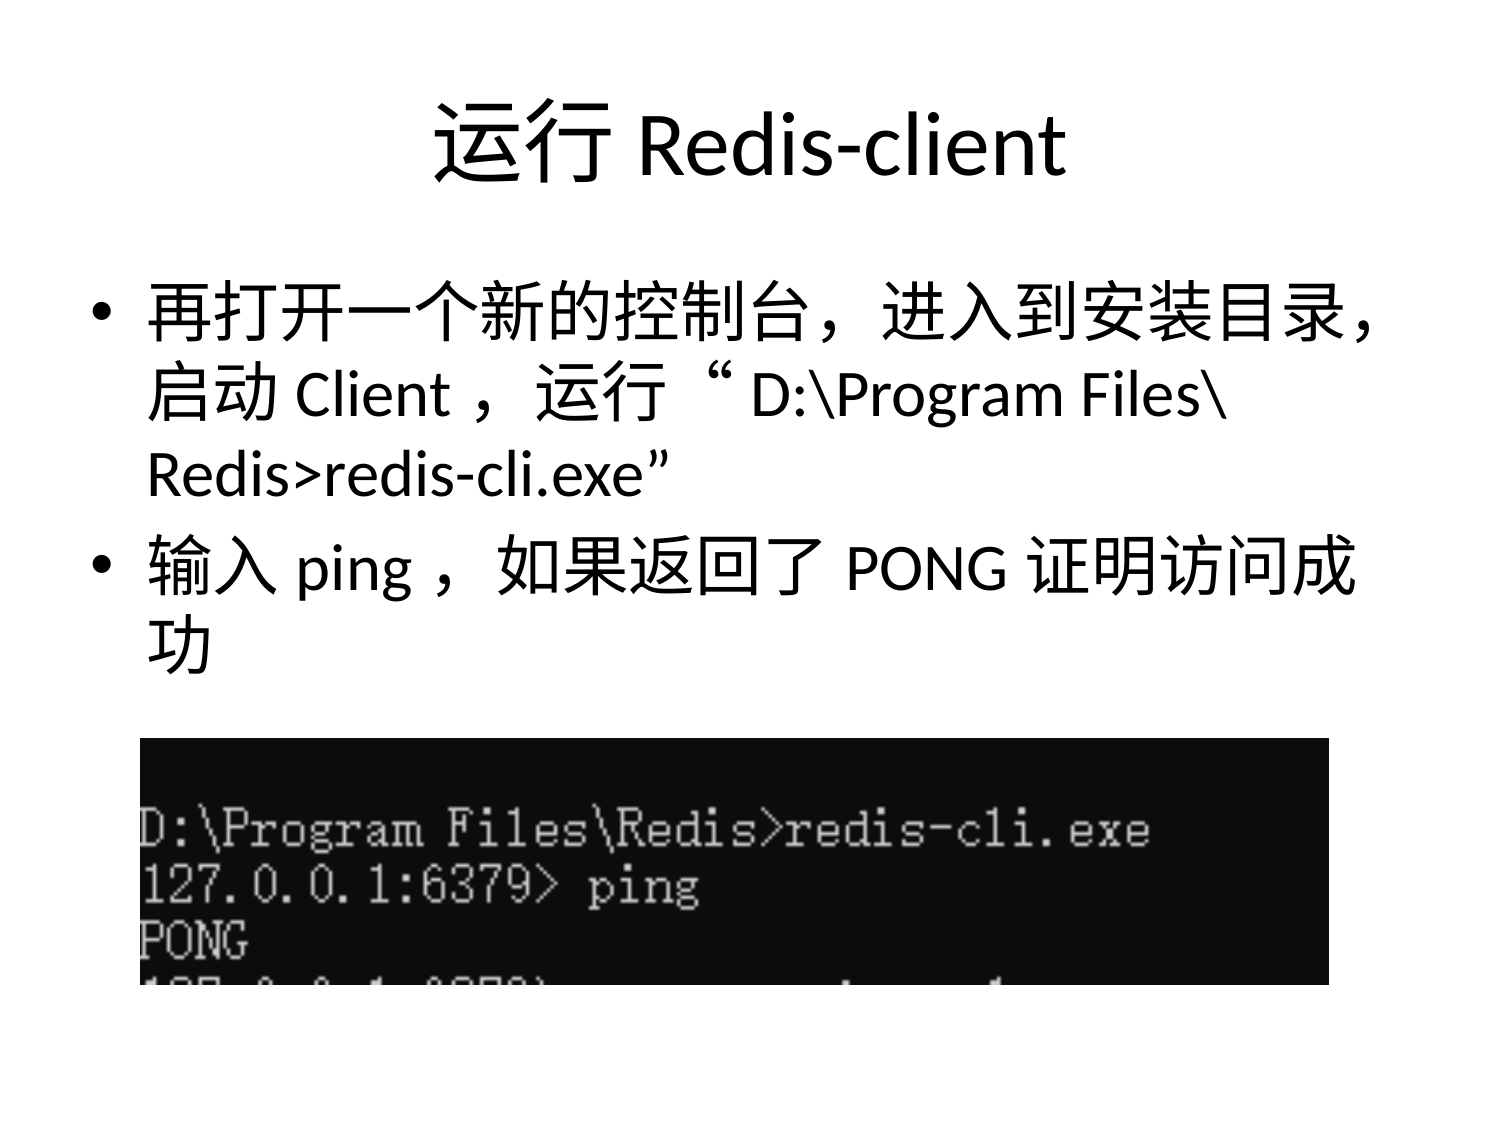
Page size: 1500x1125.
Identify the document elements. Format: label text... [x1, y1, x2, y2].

picture [140, 738, 1330, 985]
list 再打开一个新的控制台，进入到安装目录，启动Client，运行“D:\Program Files\Redis>redis-cli.exe” 输入ping，如果返回了PONG证明访问成功 [75, 262, 1425, 1005]
title 运行Redis-client [75, 45, 1425, 233]
